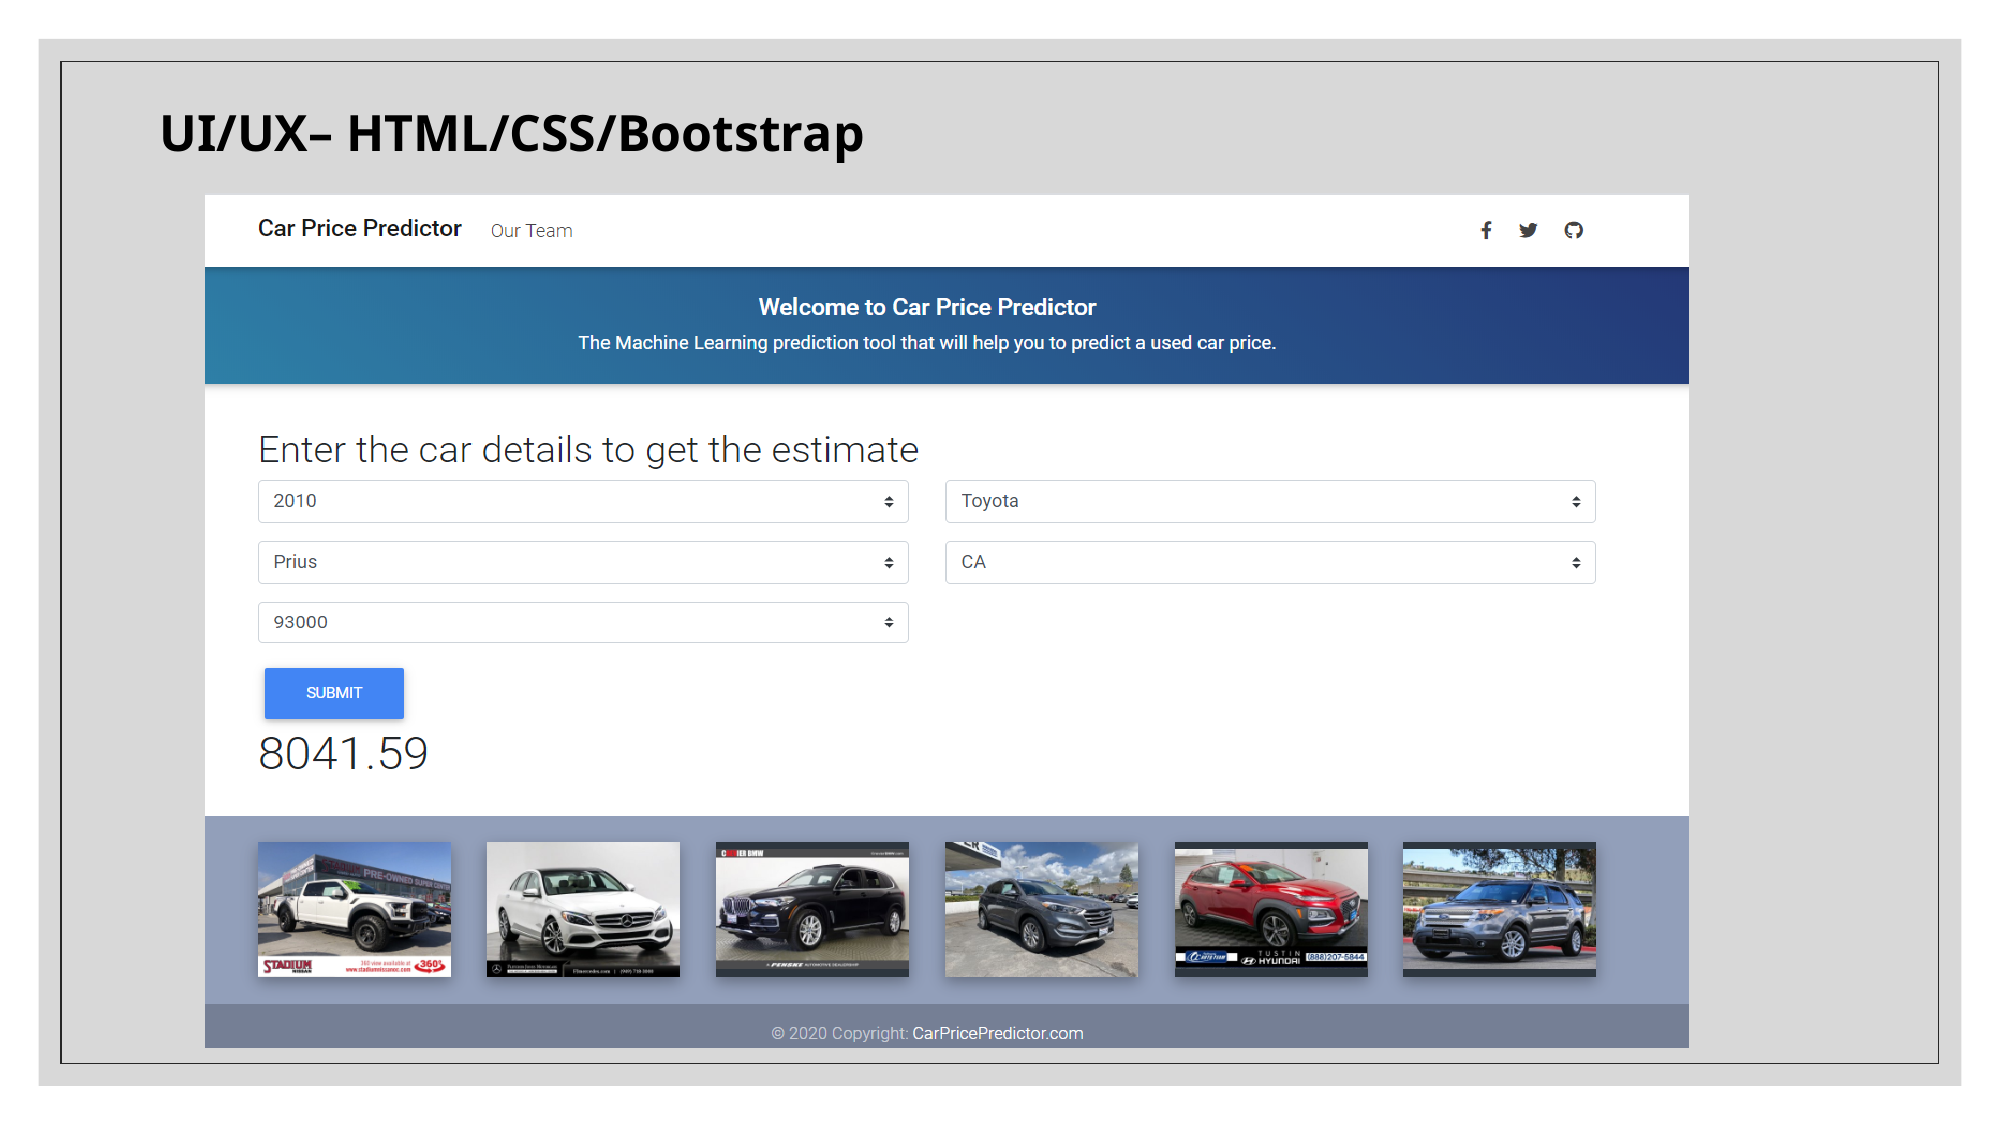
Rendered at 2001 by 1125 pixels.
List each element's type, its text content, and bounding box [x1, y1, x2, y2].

title UI/UX– HTML/CSS/Bootstrap [144, 77, 1795, 194]
picture [205, 193, 1689, 1048]
